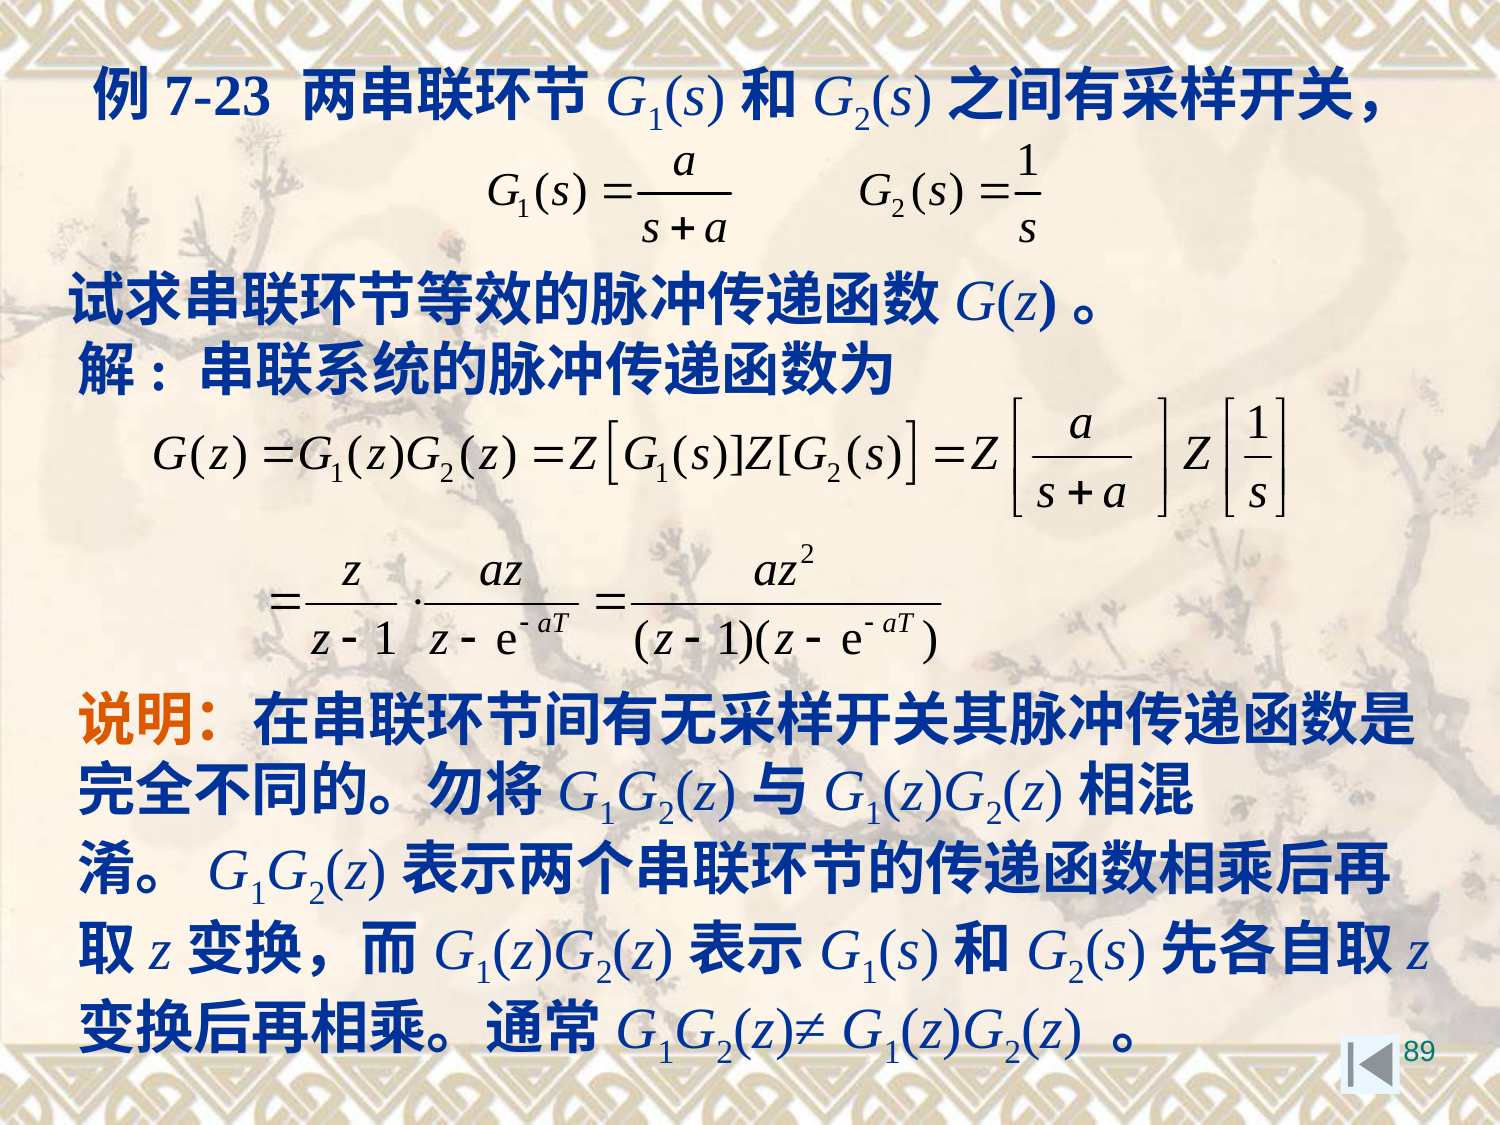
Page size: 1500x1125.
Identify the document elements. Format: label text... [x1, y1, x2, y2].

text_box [145, 387, 1305, 675]
text_box 说明：在串联环节间有无采样开关其脉冲传递函数是完全不同的。勿将G1G2(z)与G1(z)G2(z)相混淆。G1G2(z)表示两个串联环节的传递函数相乘后再取z变换，而G1(z)G2(z)表示G1(s)和G2(s)先各自取z变换后再相乘。通常G1G2(z)≠ G1(z)G2(z) 。 [62, 674, 1463, 1078]
picture [0, 0, 1500, 1125]
text_box 89 [1074, 1078, 1451, 1103]
text_box [1340, 1034, 1400, 1094]
text_box 解: 串联系统的脉冲传递函数为 [62, 346, 975, 410]
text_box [64, 54, 1439, 341]
